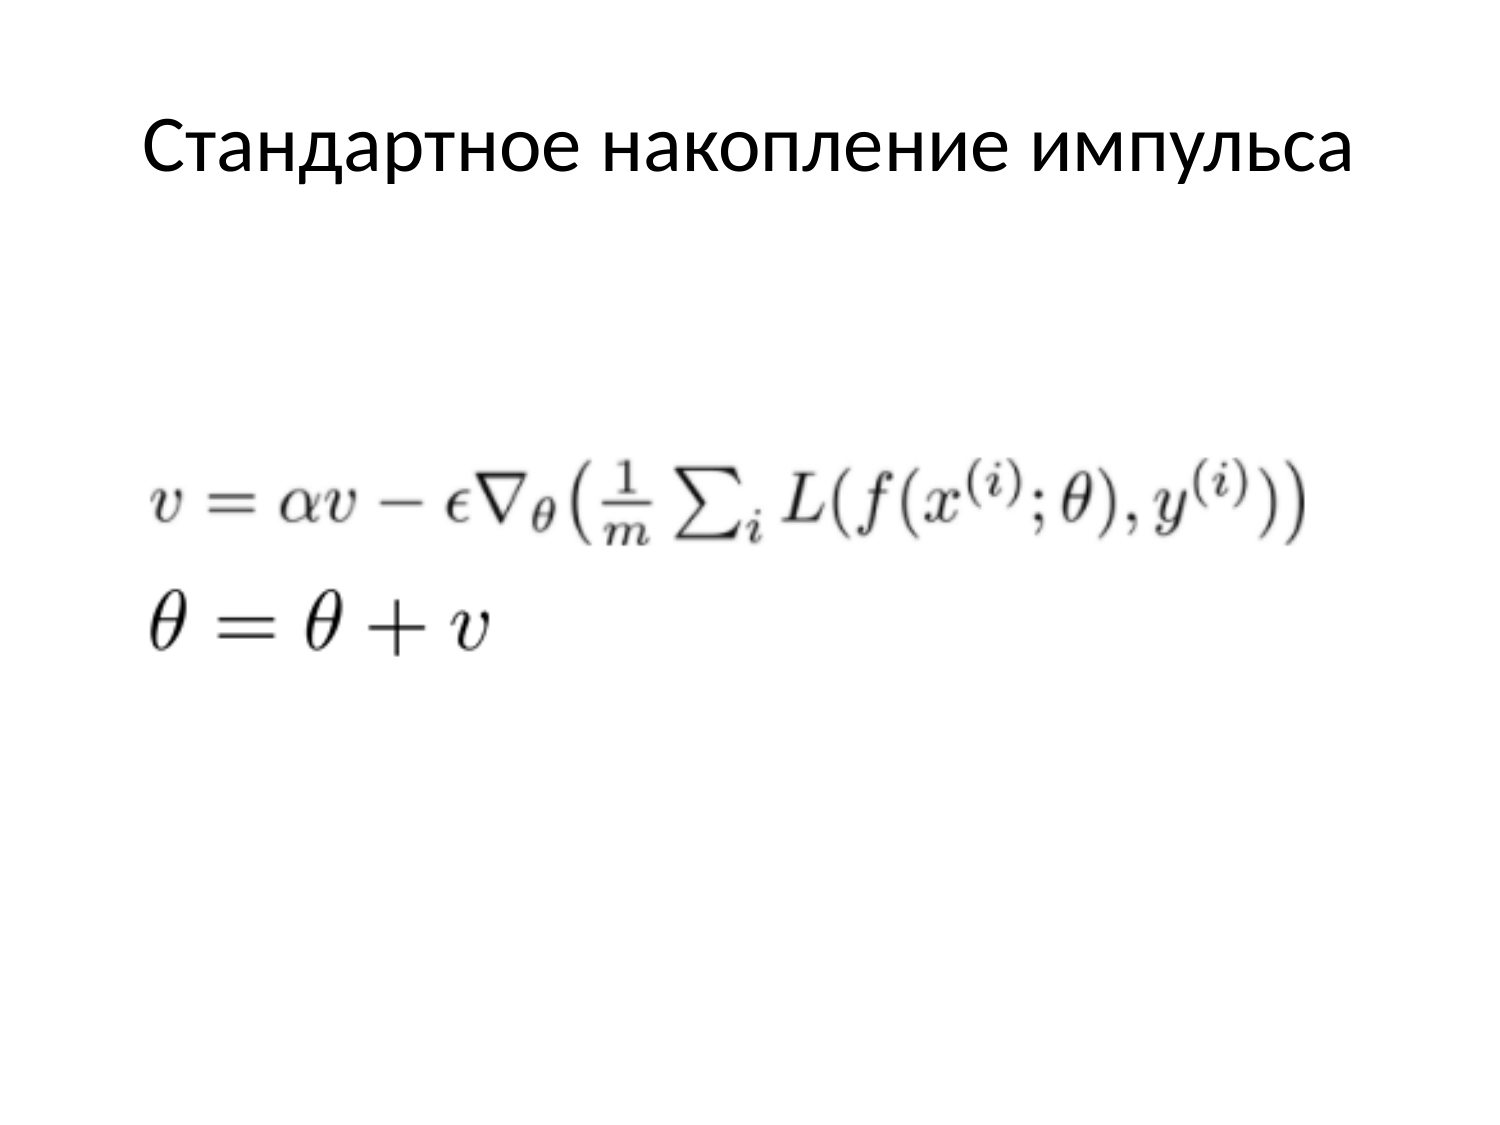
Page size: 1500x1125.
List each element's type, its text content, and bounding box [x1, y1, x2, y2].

title Стандартное накопление импульса [75, 45, 1425, 233]
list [123, 420, 1329, 711]
